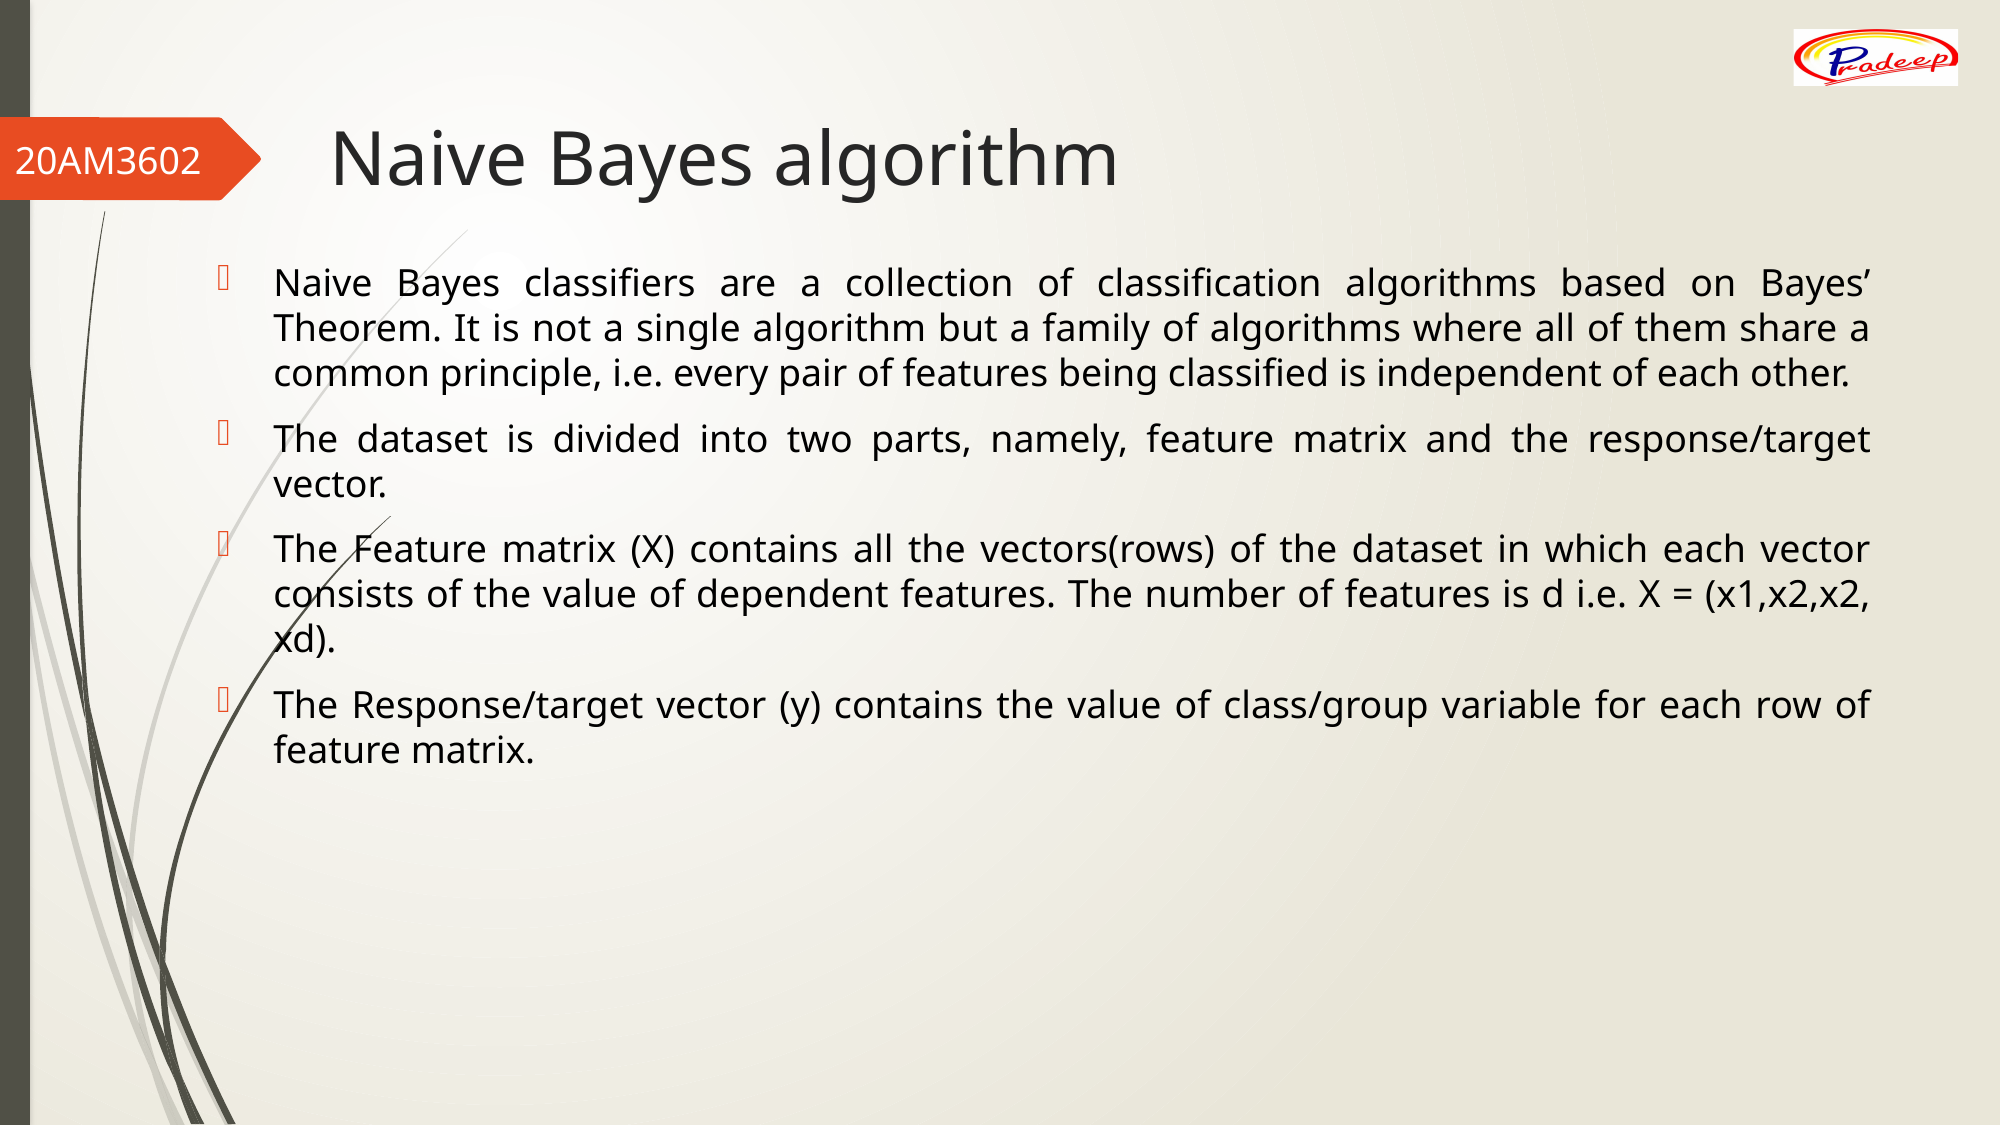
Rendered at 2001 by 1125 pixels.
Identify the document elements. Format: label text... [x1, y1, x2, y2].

title Naive Bayes algorithm [295, 102, 1888, 235]
list Naive Bayes classifiers are a collection of classification algorithms based on Bayes’ Theorem. It is not a single algorithm but a family of algorithms where all of them share a common principle, i.e. every pair of features being classified is independent of each other. The dataset is divided into two parts, namely, feature matrix and the response/target vector. The Feature matrix (X) contains all the vectors(rows) of the dataset in which each vector consists of the value of dependent features. The number of features is d i.e. X = (x1,x2,x2, xd). The Response/target vector (y) contains the value of class/group variable for each row of feature matrix. [202, 251, 1888, 929]
text_box 20AM3602 [0, 129, 238, 190]
picture [1793, 28, 1959, 86]
